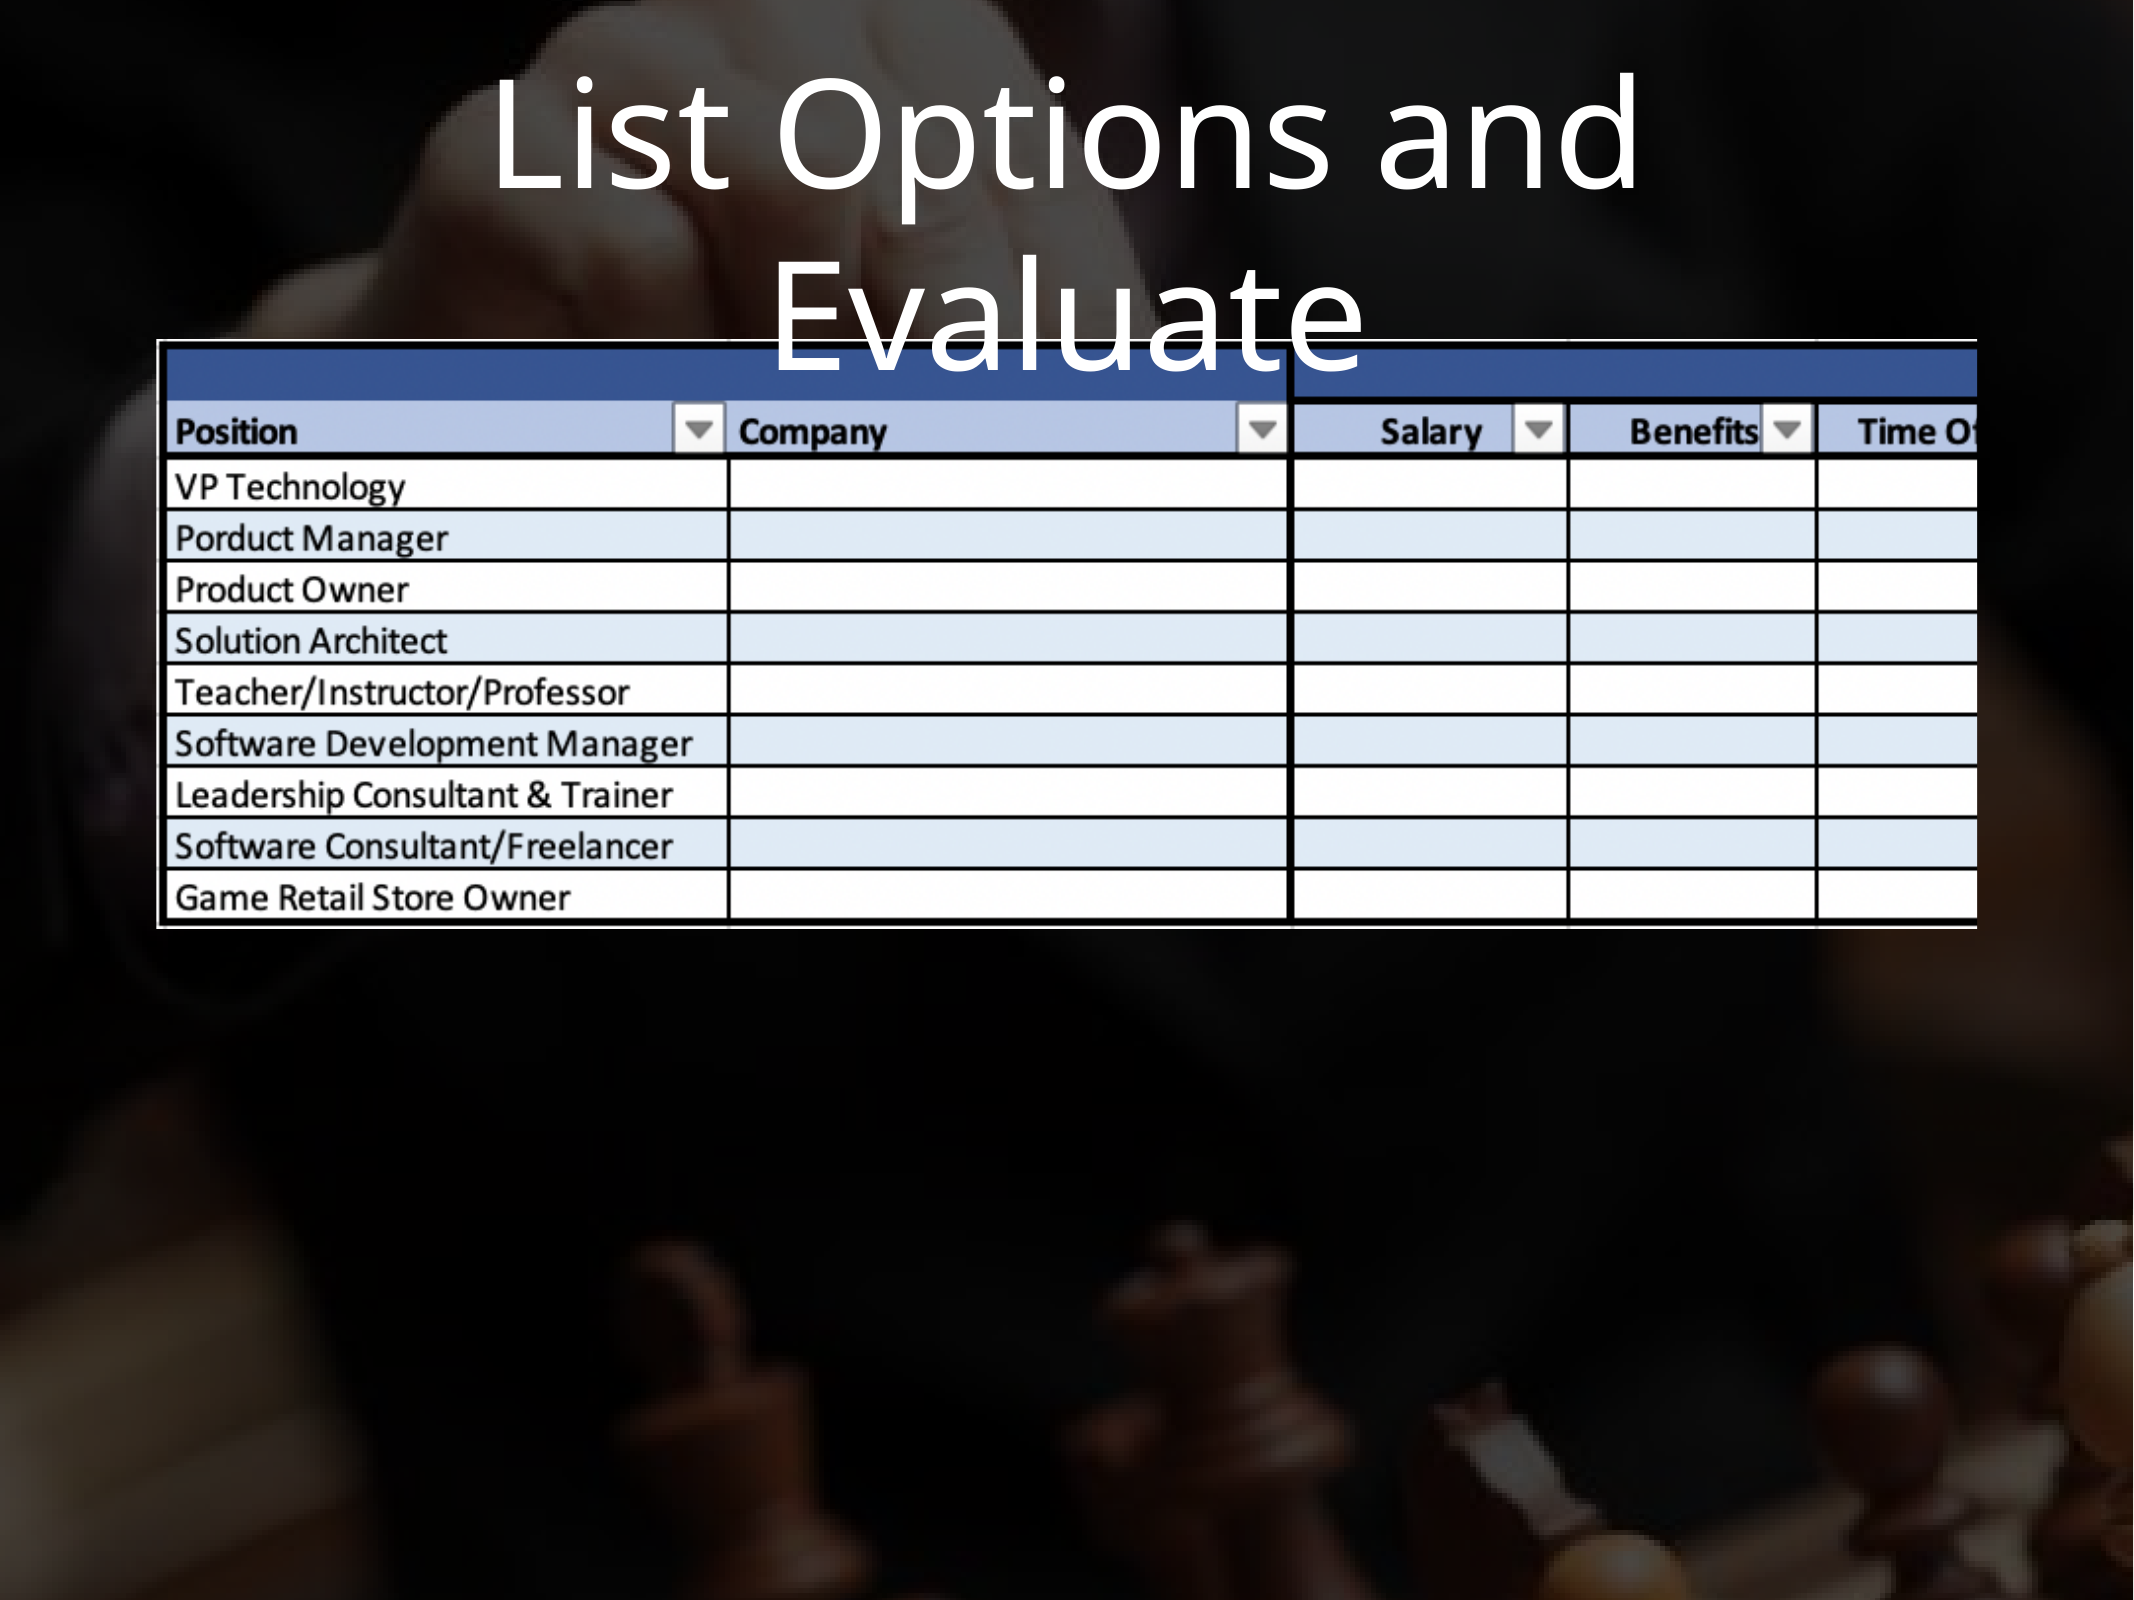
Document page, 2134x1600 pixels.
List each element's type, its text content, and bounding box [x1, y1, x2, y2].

title List Options and Evaluate [155, 41, 1978, 339]
picture [0, 0, 2133, 1600]
